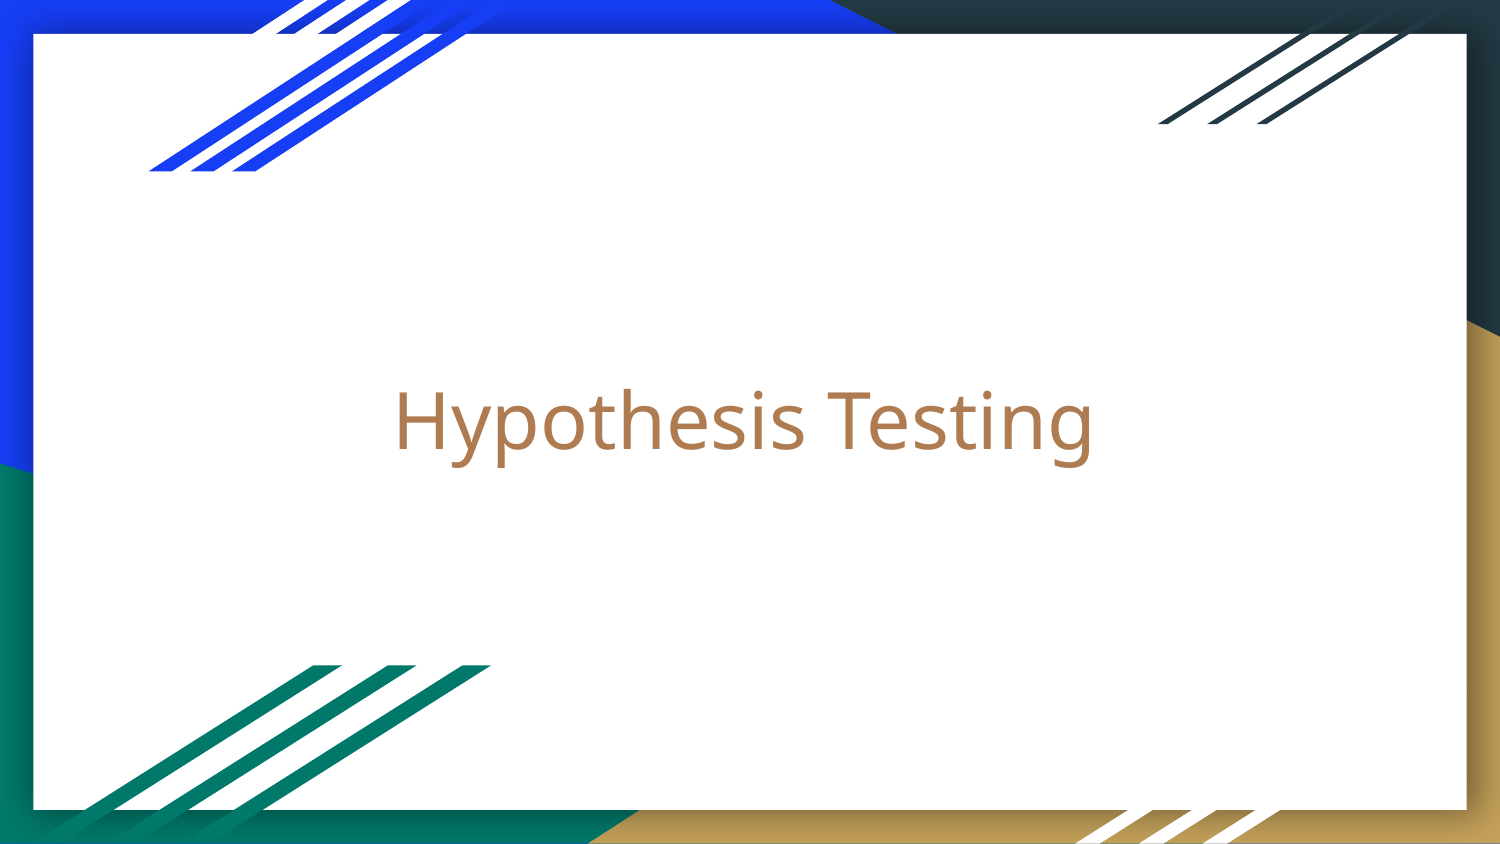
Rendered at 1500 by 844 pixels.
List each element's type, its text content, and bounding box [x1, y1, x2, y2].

title Hypothesis Testing [304, 298, 1185, 537]
